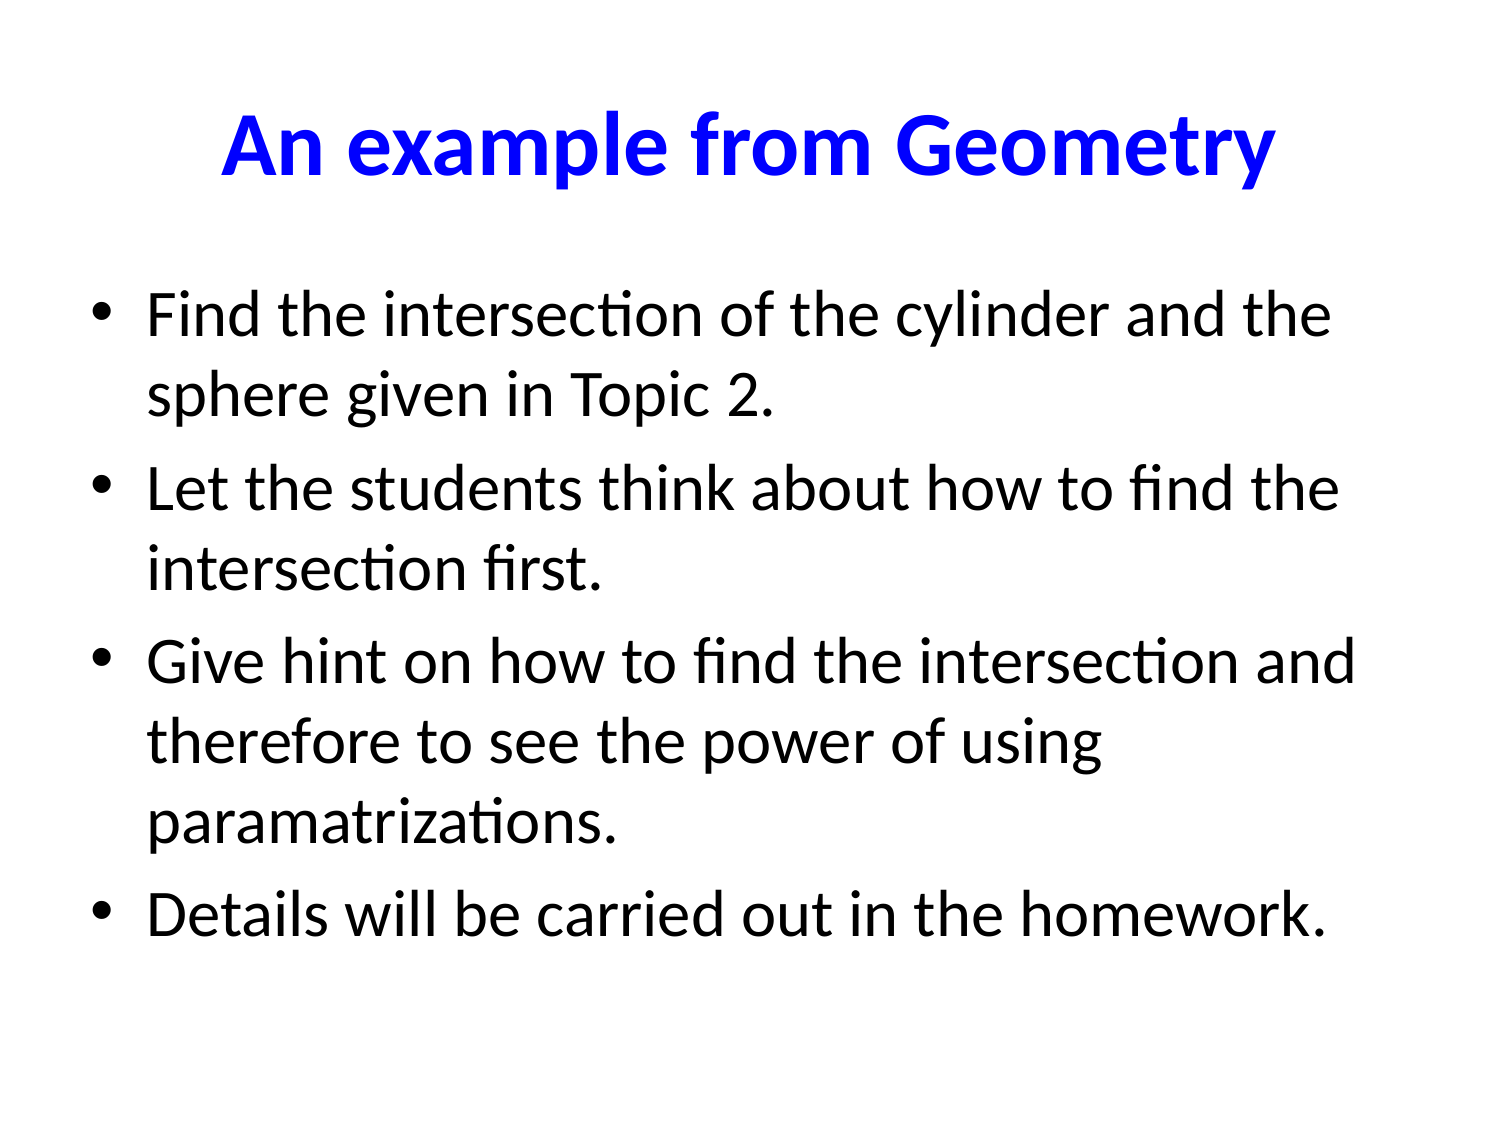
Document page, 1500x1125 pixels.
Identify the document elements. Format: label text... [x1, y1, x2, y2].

list Find the intersection of the cylinder and the sphere given in Topic 2. Let the students think about how to find the intersection first. Give hint on how to find the intersection and therefore to see the power of using paramatrizations. Details will be carried out in the homework. [75, 262, 1425, 1005]
title An example from Geometry [75, 45, 1425, 233]
